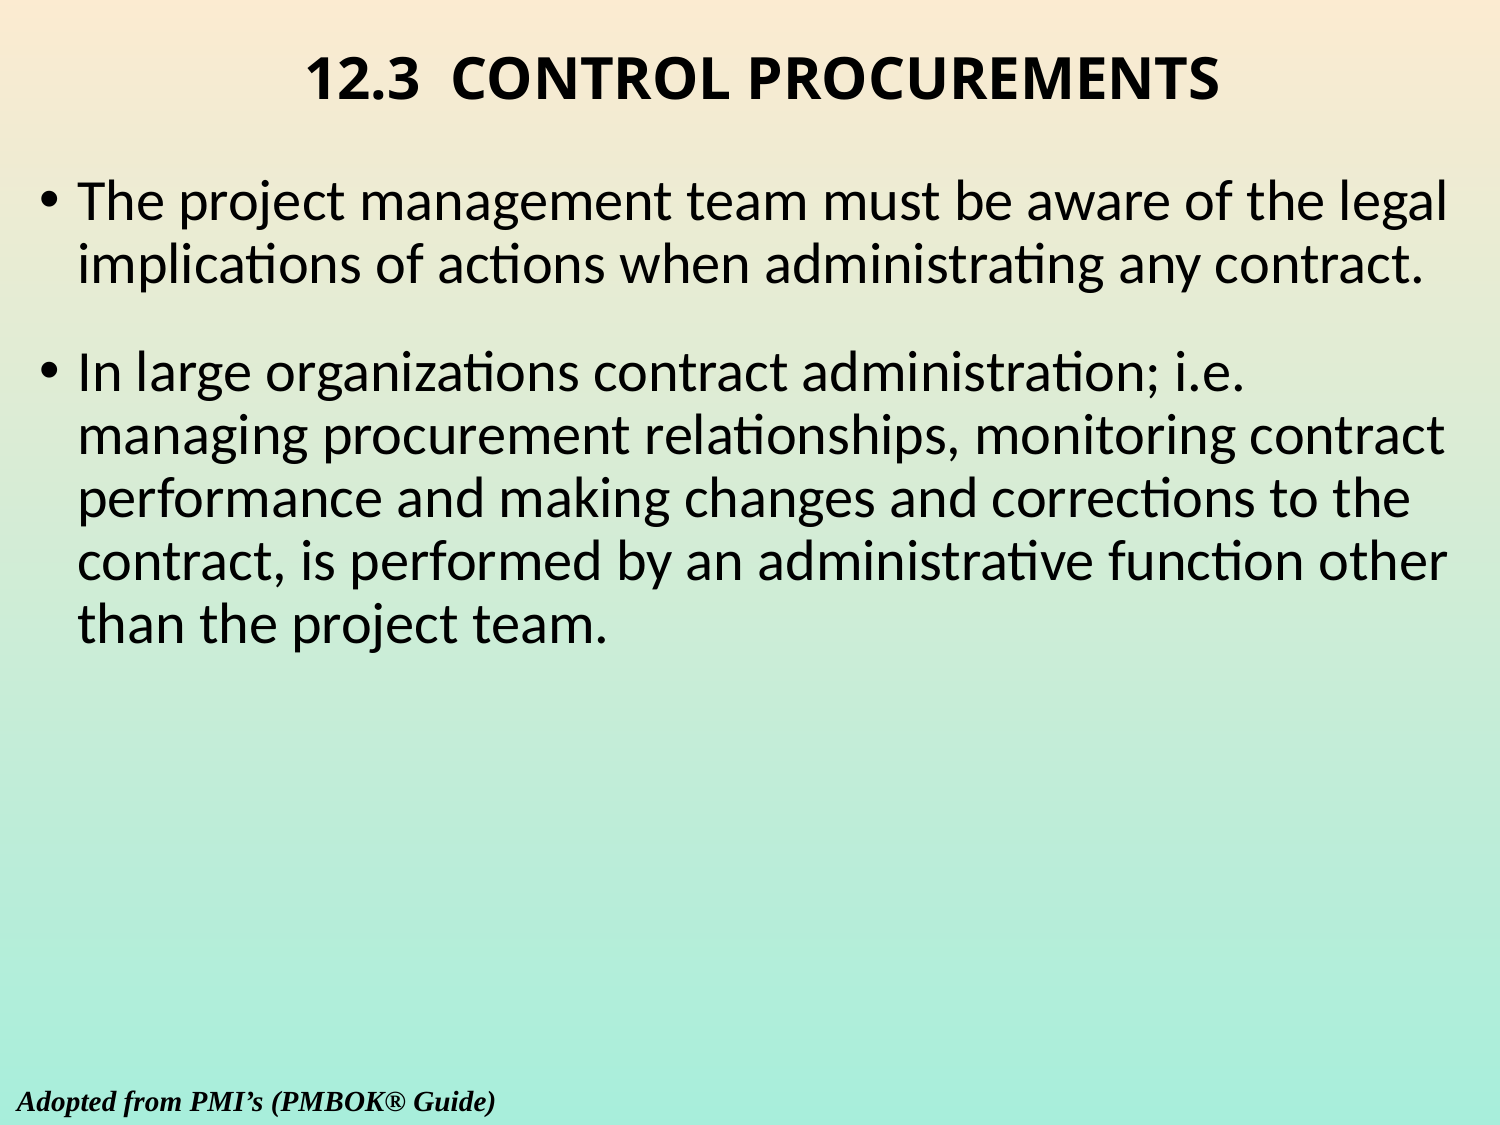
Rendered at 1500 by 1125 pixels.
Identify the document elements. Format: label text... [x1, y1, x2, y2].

list The project management team must be aware of the legal implications of actions when administrating any contract. In large organizations contract administration; i.e. managing procurement relationships, monitoring contract performance and making changes and corrections to the contract, is performed by an administrative function other than the project team. [24, 162, 1500, 675]
text_box Adopted from PMI’s (PMBOK® Guide) [1, 1074, 519, 1125]
title 12.3 CONTROL PROCUREMENTS [50, 12, 1475, 150]
